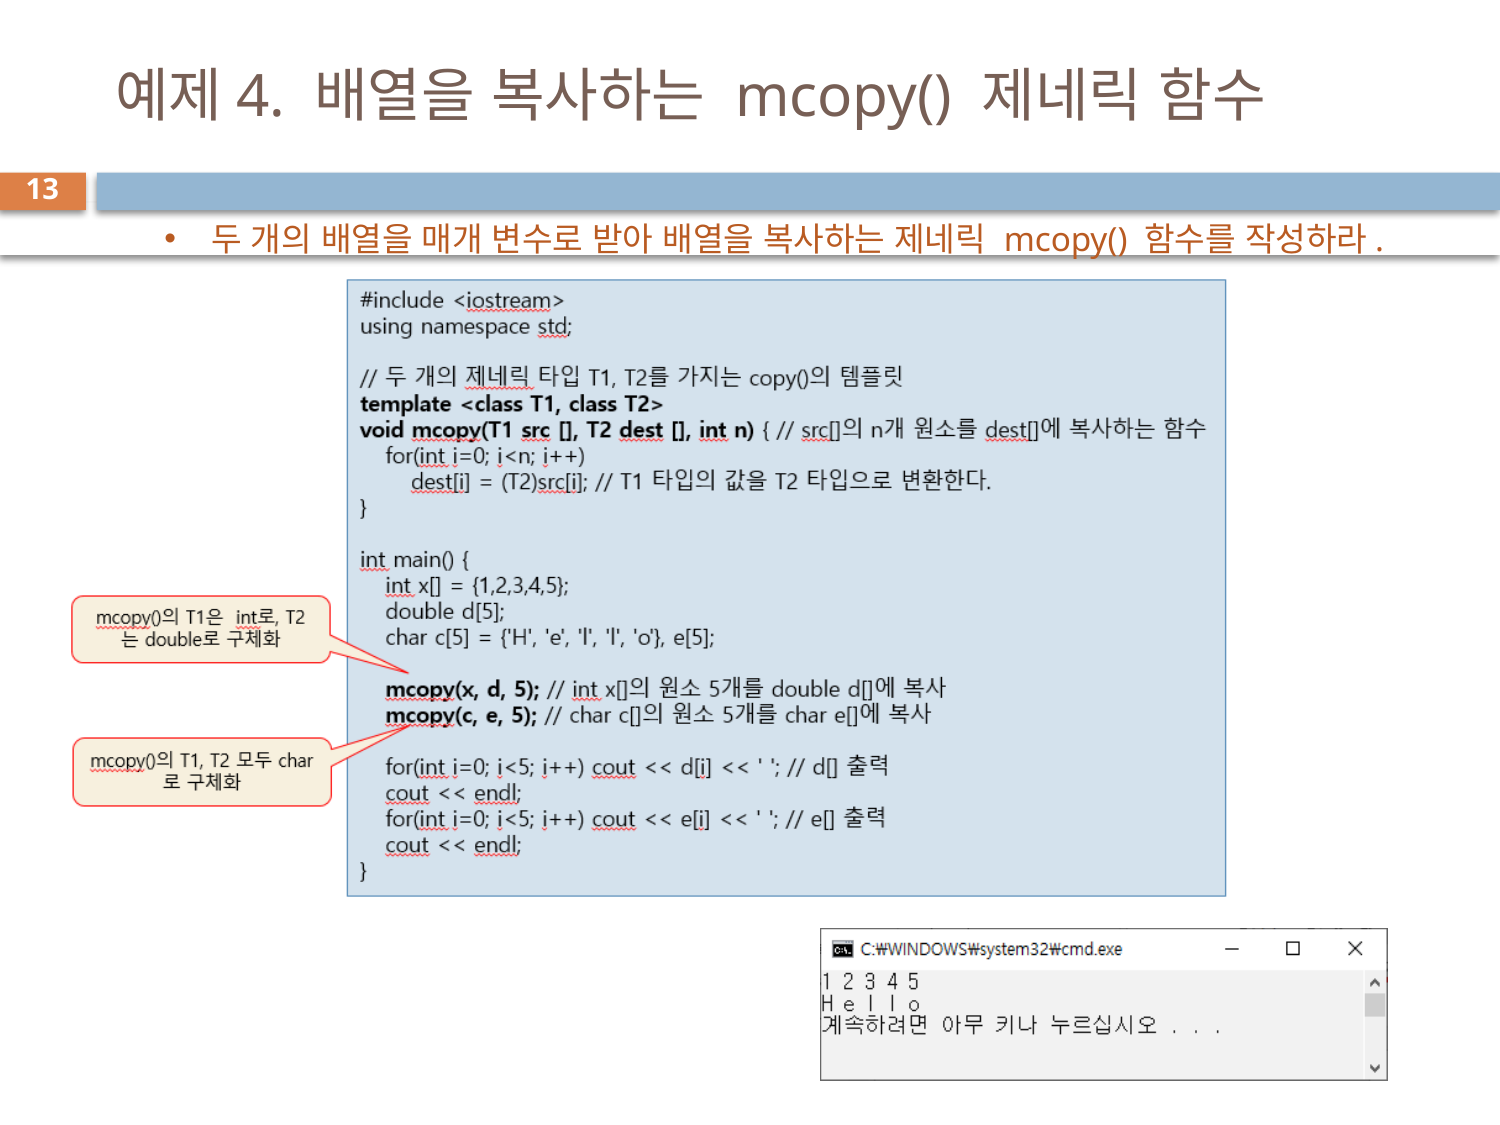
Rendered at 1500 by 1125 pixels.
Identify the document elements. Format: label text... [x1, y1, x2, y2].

slide_number 13 [0, 170, 87, 211]
picture [820, 928, 1389, 1081]
text_box 두 개의 배열을 매개 변수로 받아 배열을 복사하는 제네릭 mcopy() 함수를 작성하라. [149, 210, 1400, 266]
picture [64, 271, 1235, 903]
title 예제4. 배열을 복사하는 mcopy() 제네릭 함수 [100, 37, 1438, 149]
